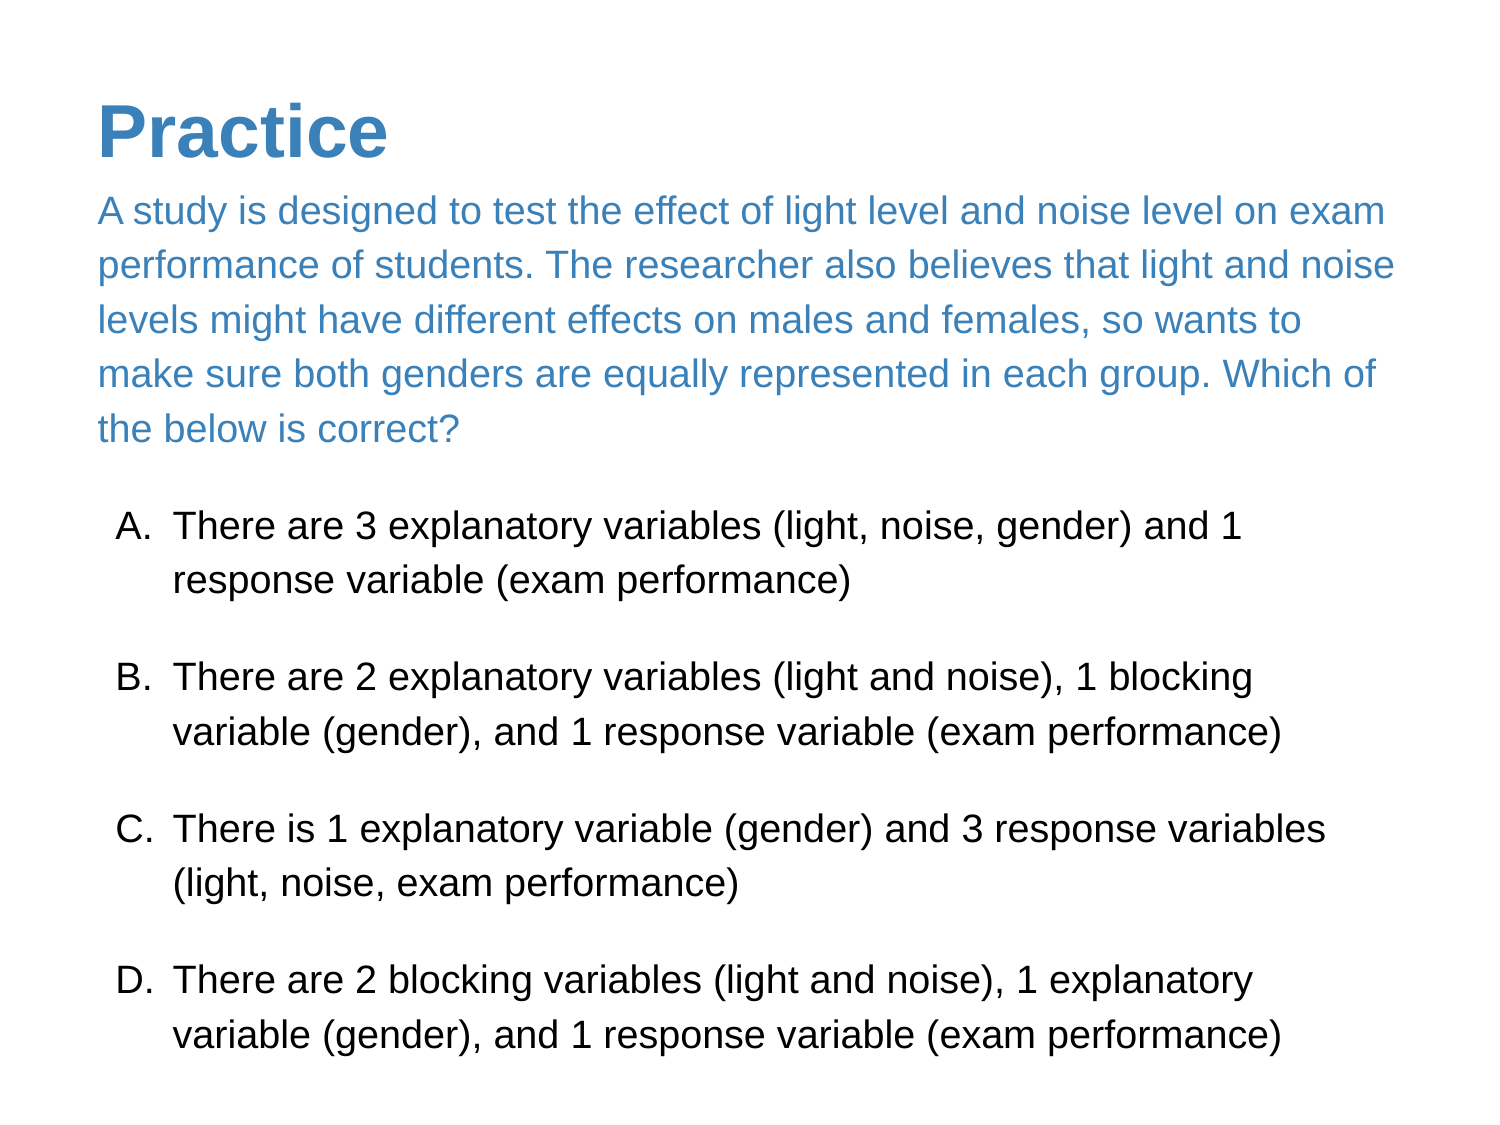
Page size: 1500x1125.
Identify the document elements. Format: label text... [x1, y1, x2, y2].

list A study is designed to test the effect of light level and noise level on exam performance of students. The researcher also believes that light and noise levels might have different effects on males and females, so wants to make sure both genders are equally represented in each group. Which of the below is correct? There are 3 explanatory variables (light, noise, gender) and 1 response variable (exam performance) There are 2 explanatory variables (light and noise), 1 blocking variable (gender), and 1 response variable (exam performance) There is 1 explanatory variable (gender) and 3 response variables (light, noise, exam performance) There are 2 blocking variables (light and noise), 1 explanatory variable (gender), and 1 response variable (exam performance) [82, 188, 1418, 1035]
title Practice [82, 0, 1425, 188]
